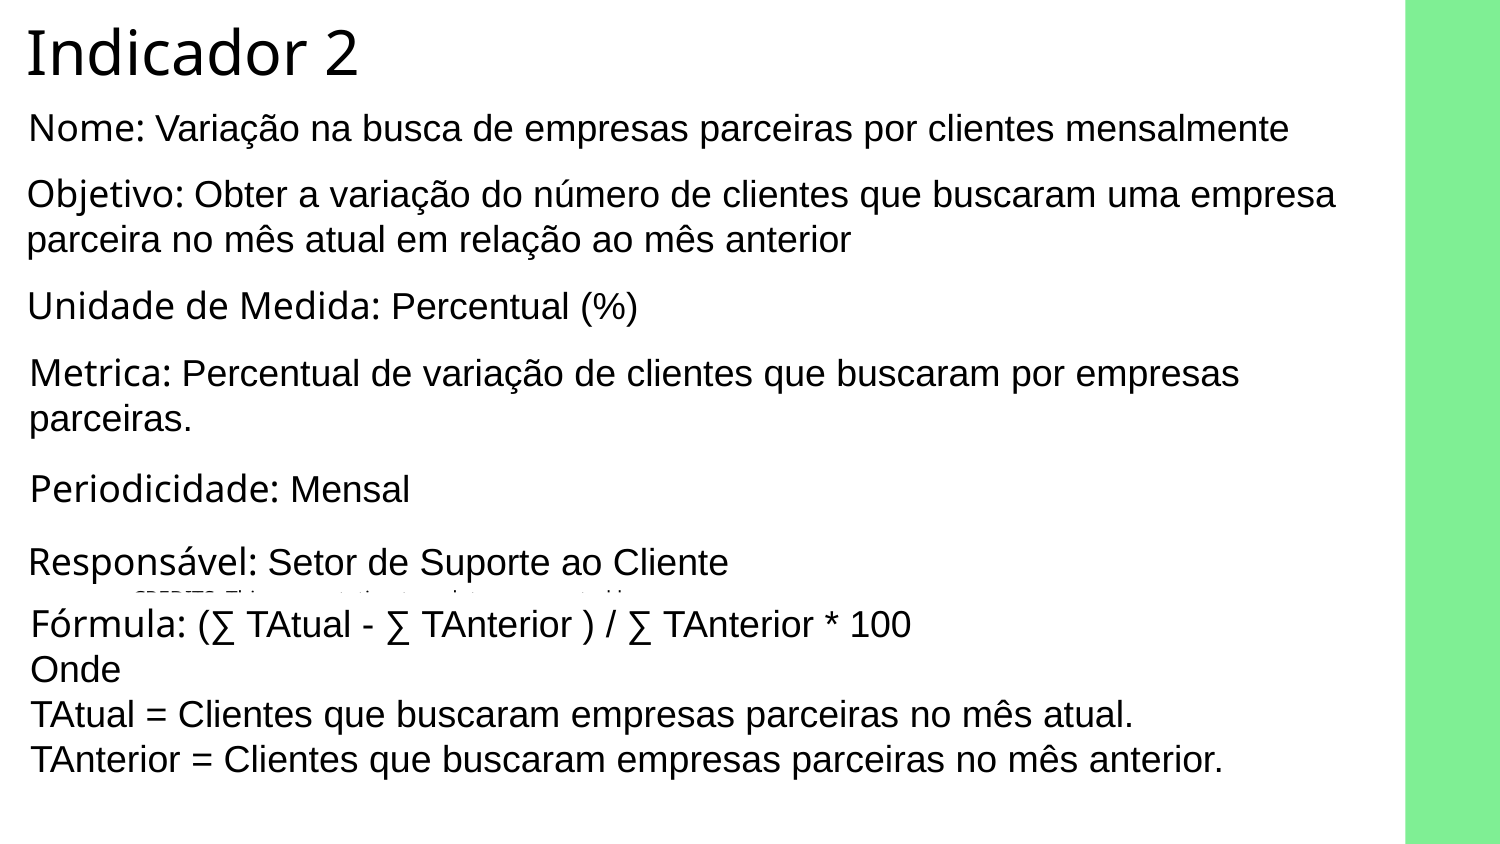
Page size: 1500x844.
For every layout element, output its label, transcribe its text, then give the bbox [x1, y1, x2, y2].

text_box Metrica: Percentual de variação de clientes que buscaram por empresas parceiras. [13, 321, 1408, 467]
text_box Unidade de Medida: Percentual (%) [11, 264, 902, 344]
text_box Fórmula: (∑ TAtual - ∑ TAnterior ) / ∑ TAnterior * 100 Onde TAtual = Clientes que buscaram empresas parceiras no mês atual. TAnterior = Clientes que buscaram empresas parceiras no mês anterior. [15, 595, 1313, 830]
text_box Objetivo: Obter a variação do número de clientes que buscaram uma empresa parceira no mês atual em relação ao mês anterior [11, 161, 1405, 315]
title Indicador 2 [11, 13, 899, 87]
text_box Nome: Variação na busca de empresas parceiras por clientes mensalmente [12, 90, 1433, 163]
text_box [1405, 0, 1500, 844]
text_box Periodicidade: Mensal [14, 450, 902, 524]
text_box Responsável: Setor de Suporte ao Cliente [12, 523, 900, 597]
